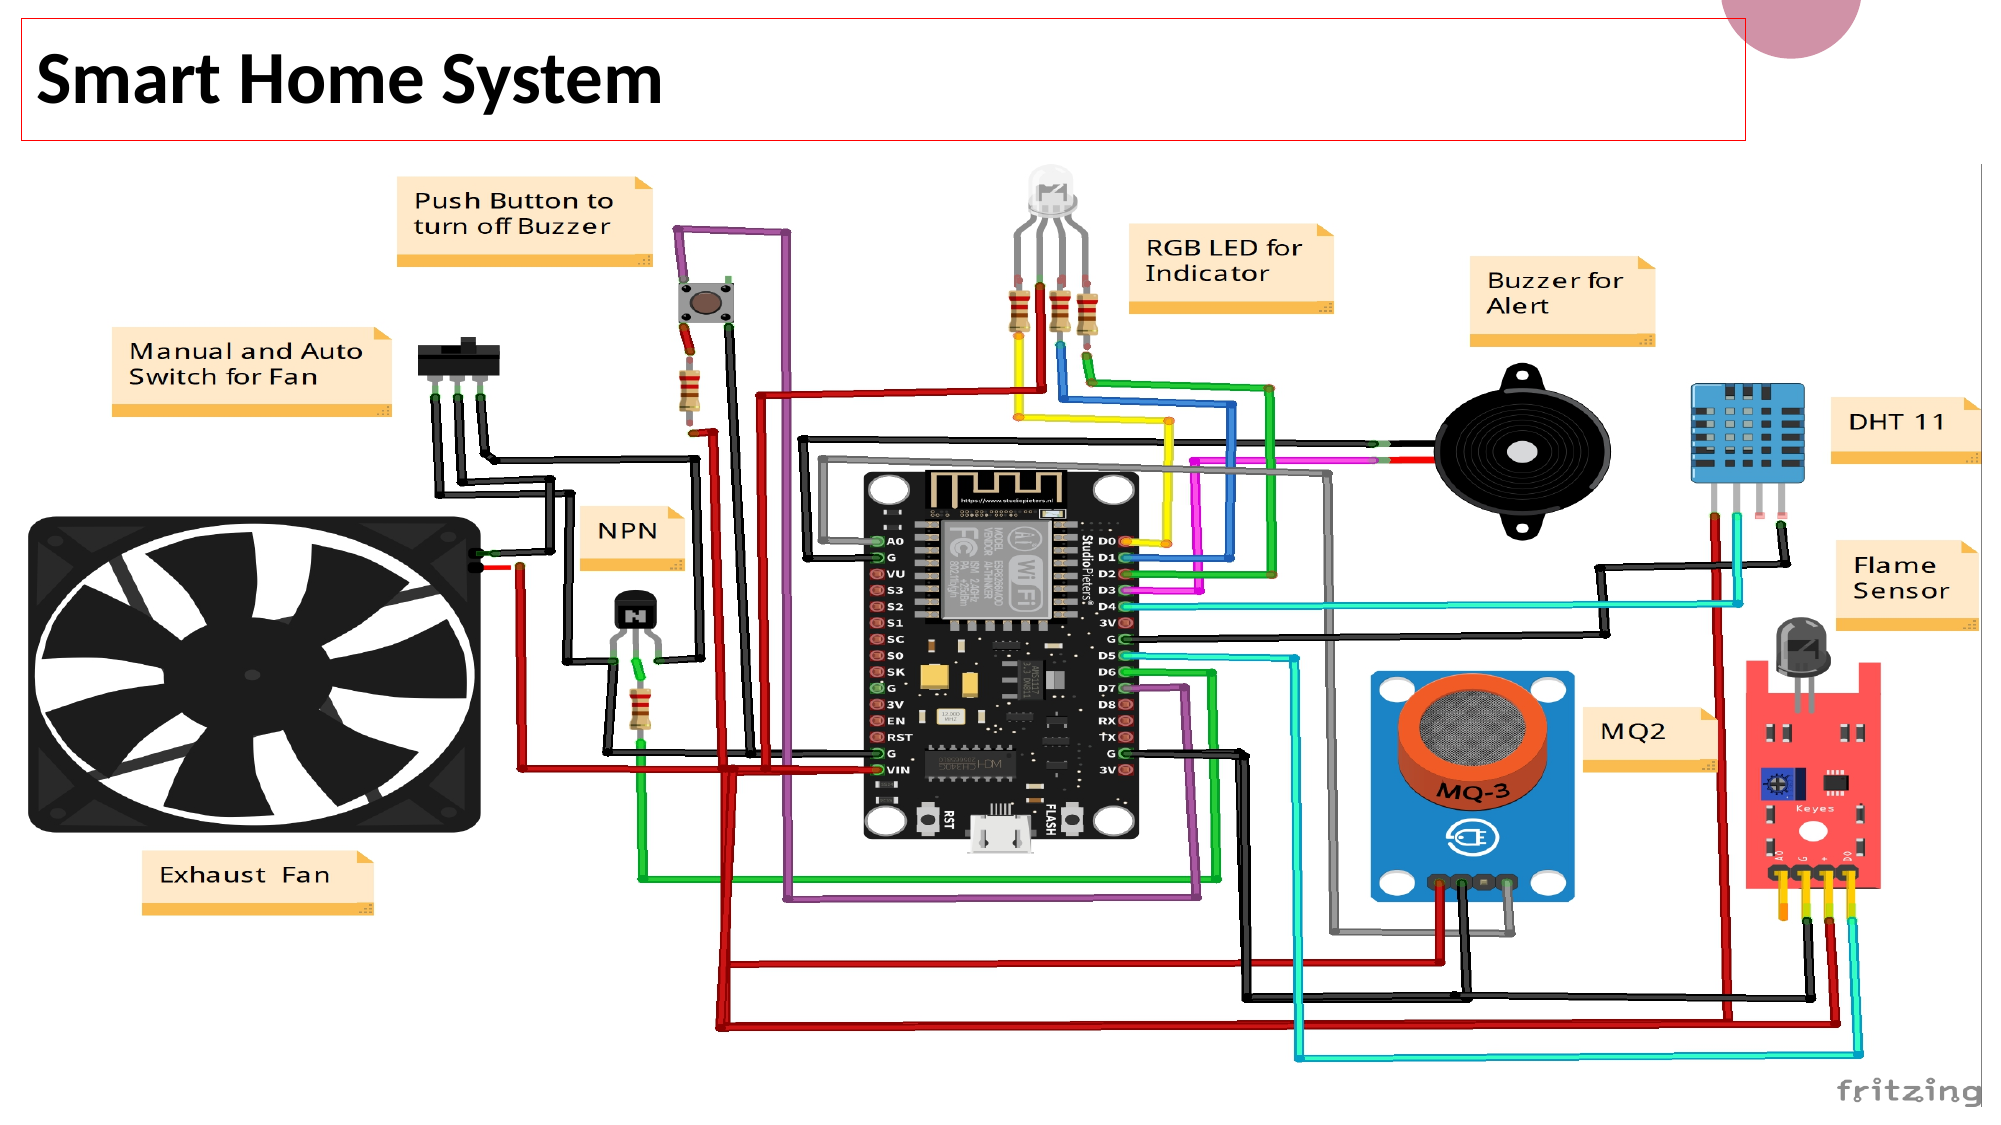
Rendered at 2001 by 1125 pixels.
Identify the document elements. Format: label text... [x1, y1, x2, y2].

picture [0, 164, 1982, 1107]
title Smart Home System [21, 18, 1746, 141]
